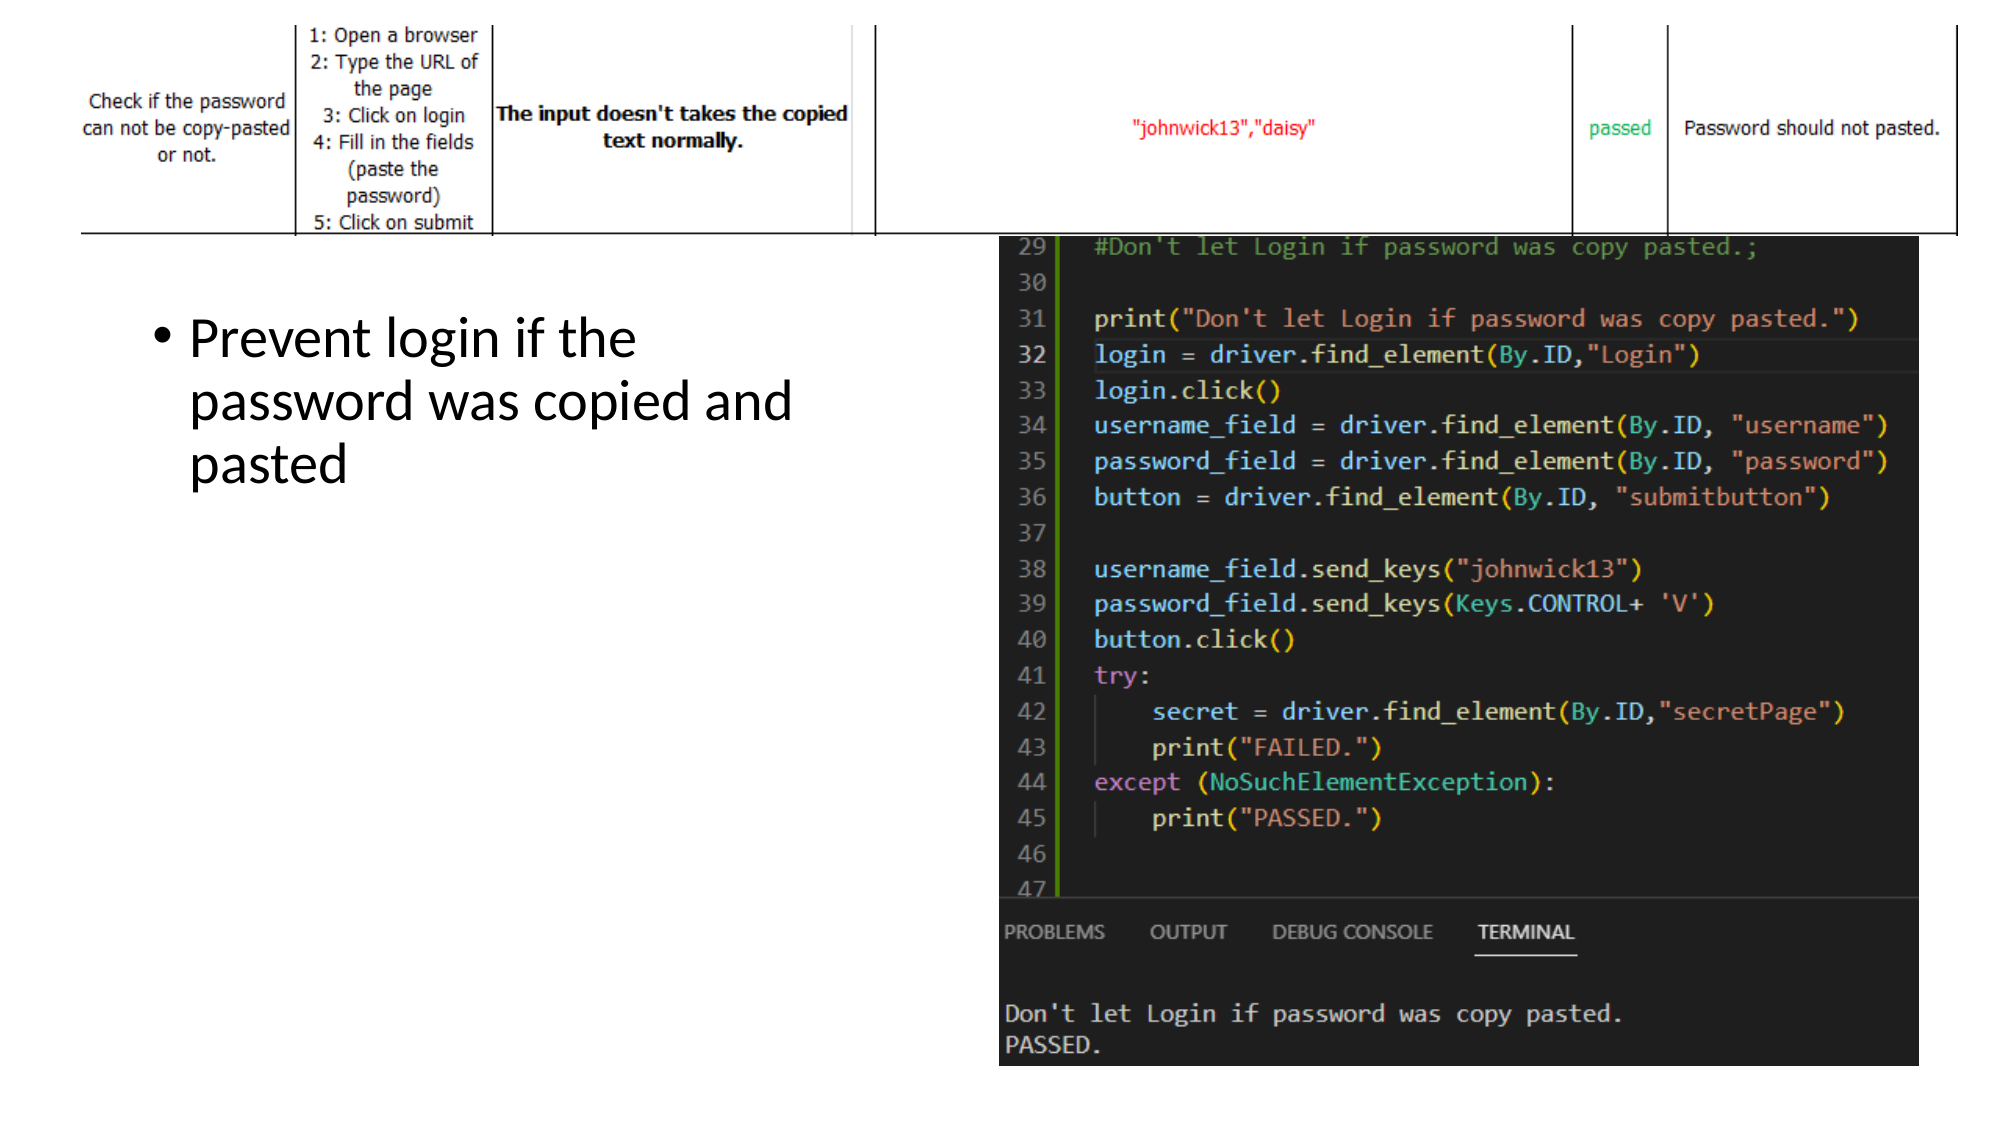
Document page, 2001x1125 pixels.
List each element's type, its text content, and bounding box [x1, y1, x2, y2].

picture [81, 25, 1958, 1066]
list Prevent login if the password was copied and pasted [137, 299, 886, 1014]
